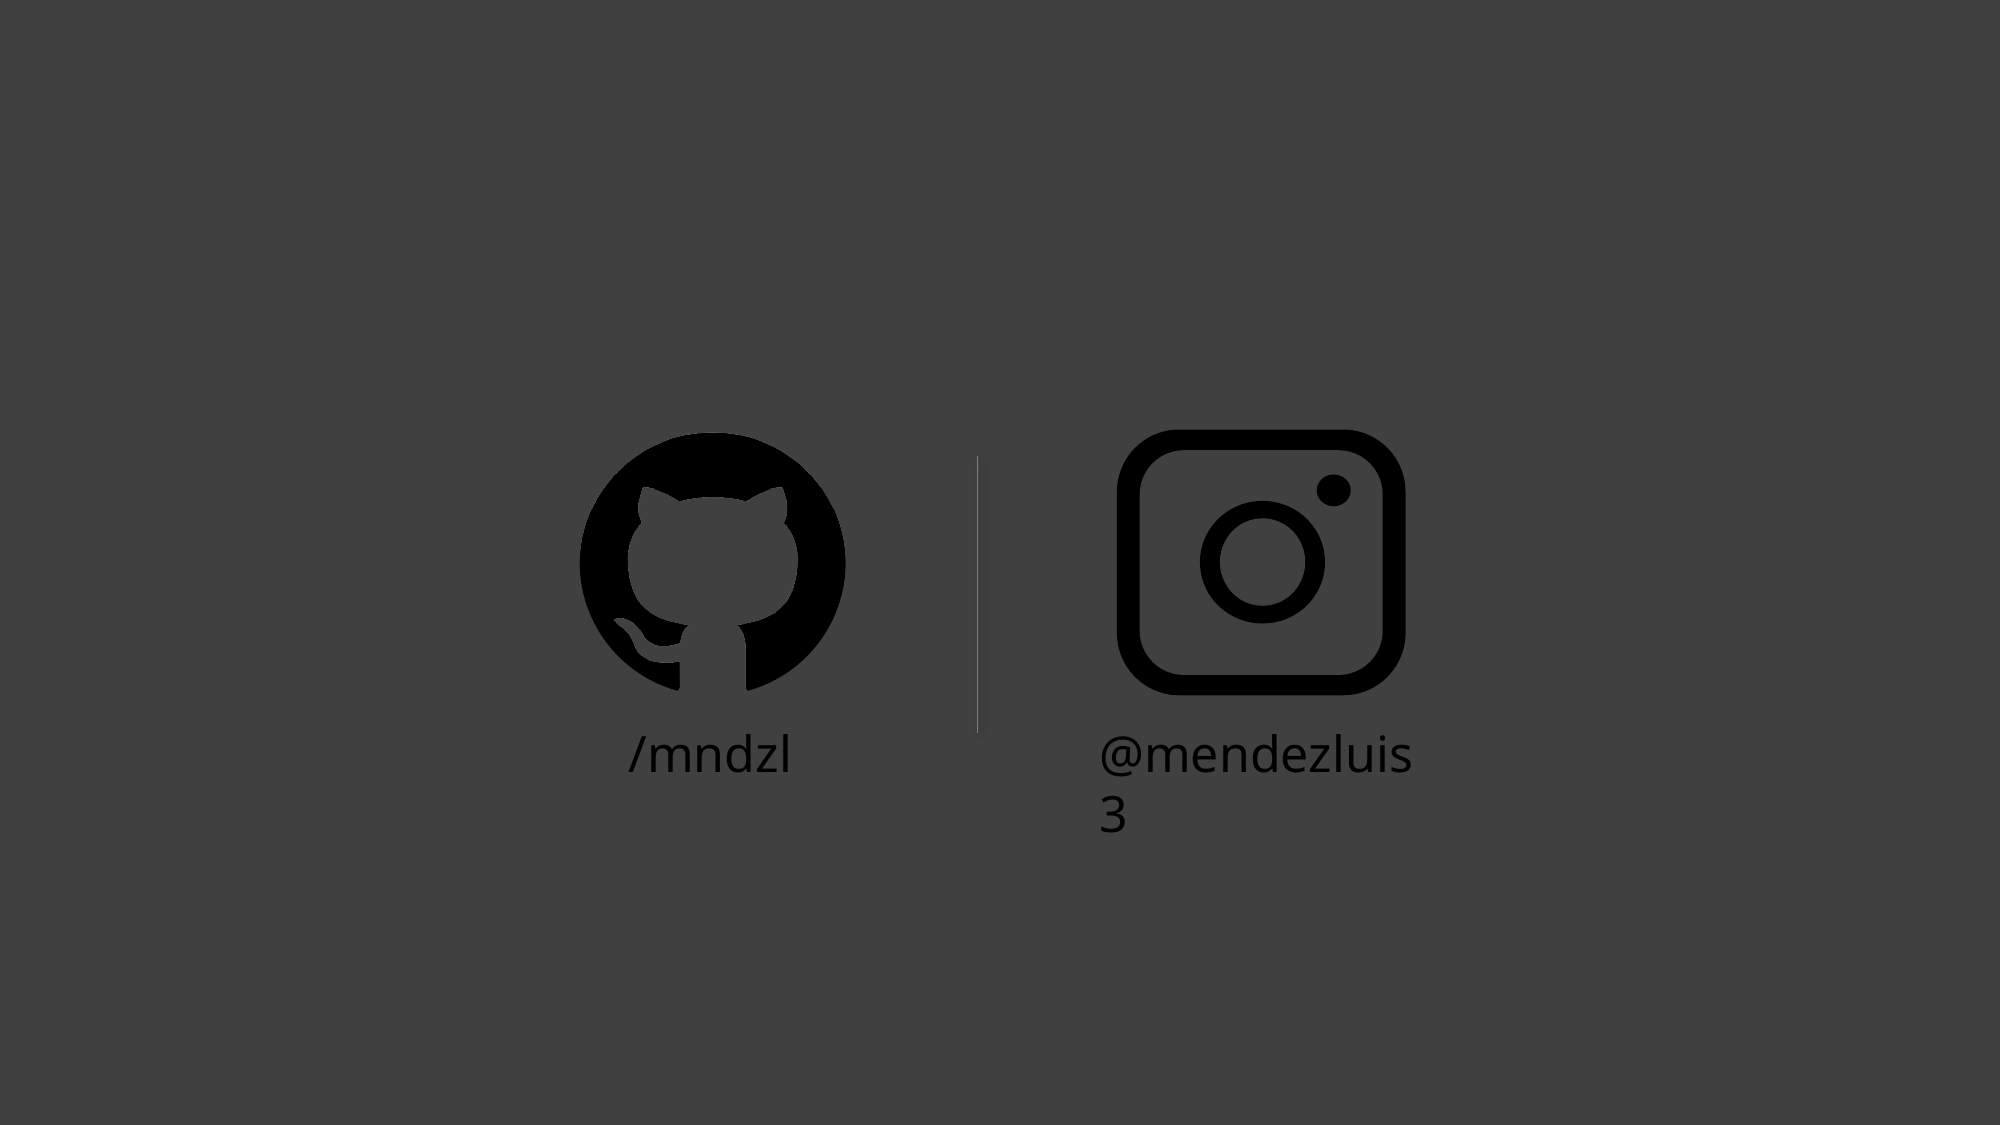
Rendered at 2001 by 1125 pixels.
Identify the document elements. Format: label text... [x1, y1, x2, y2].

text_box @mendezluis3 [1084, 714, 1441, 850]
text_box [1116, 429, 1406, 696]
text_box /mndzl [613, 714, 812, 790]
picture [579, 429, 846, 696]
